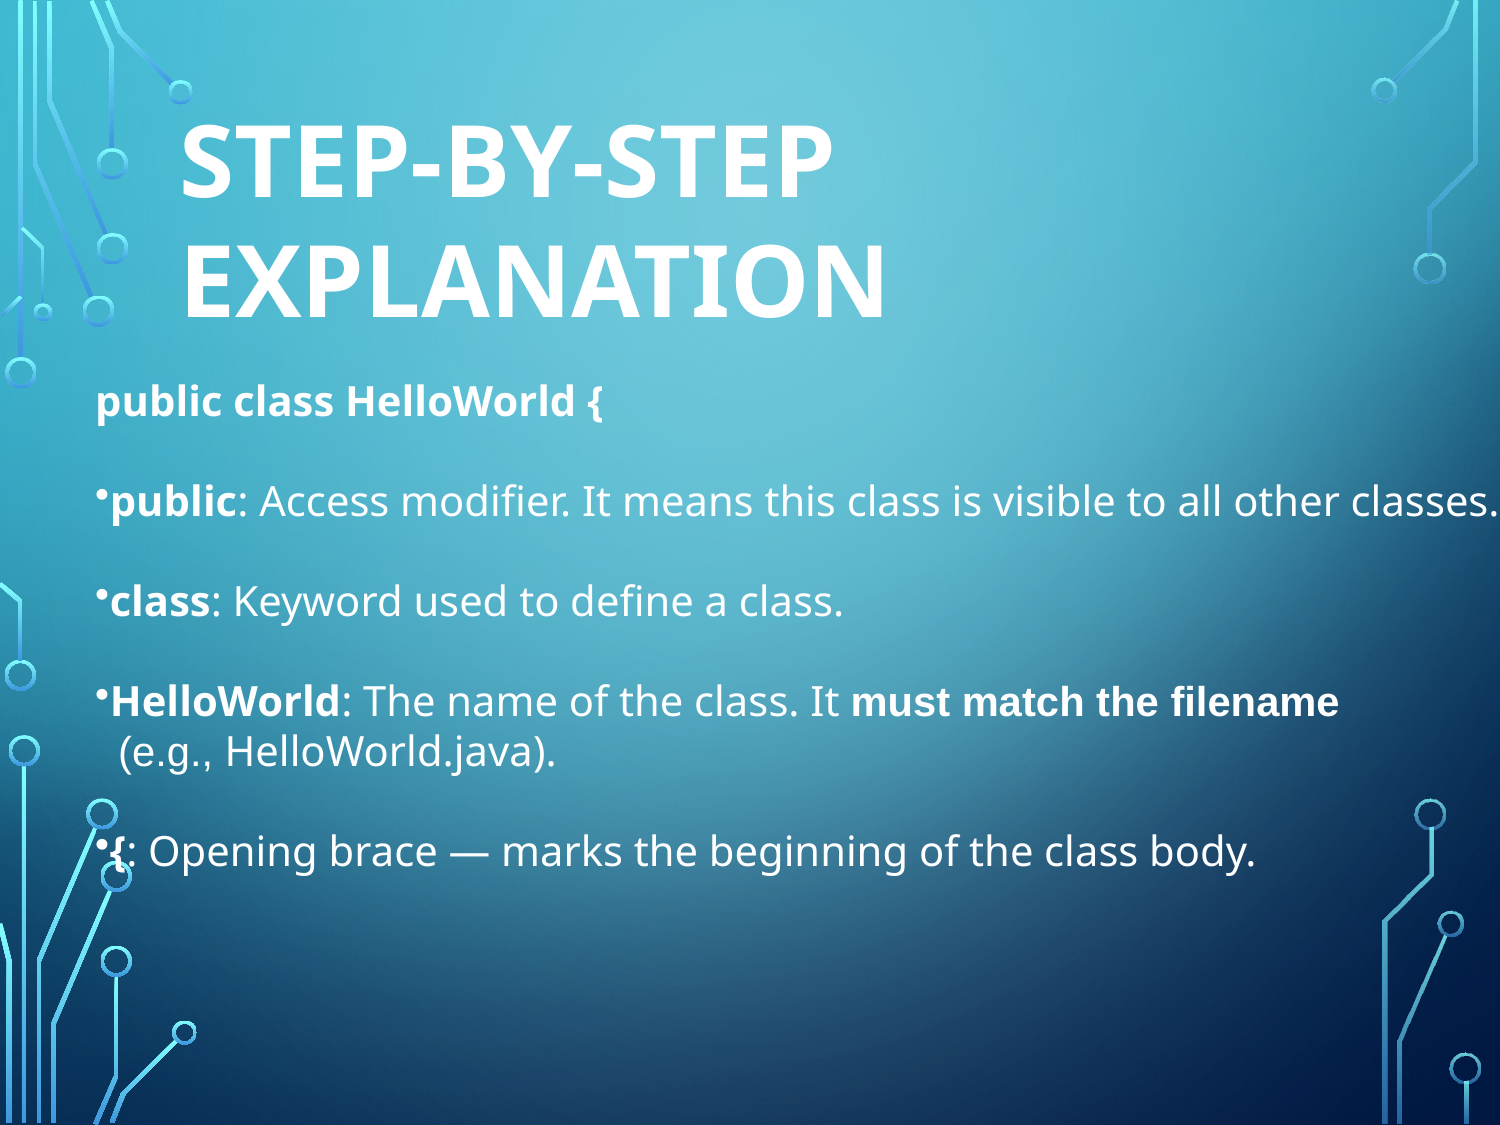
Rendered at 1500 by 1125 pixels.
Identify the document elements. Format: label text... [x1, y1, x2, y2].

text_box STEP-BY-STEP EXPLANATION [164, 90, 1500, 345]
text_box public class HelloWorld { public: Access modifier. It means this class is visible to all other classes. class: Keyword used to define a class. HelloWorld: The name of the class. It must match the filename (e.g., HelloWorld.java). {: Opening brace — marks the beginning of the class body. [80, 367, 1500, 933]
